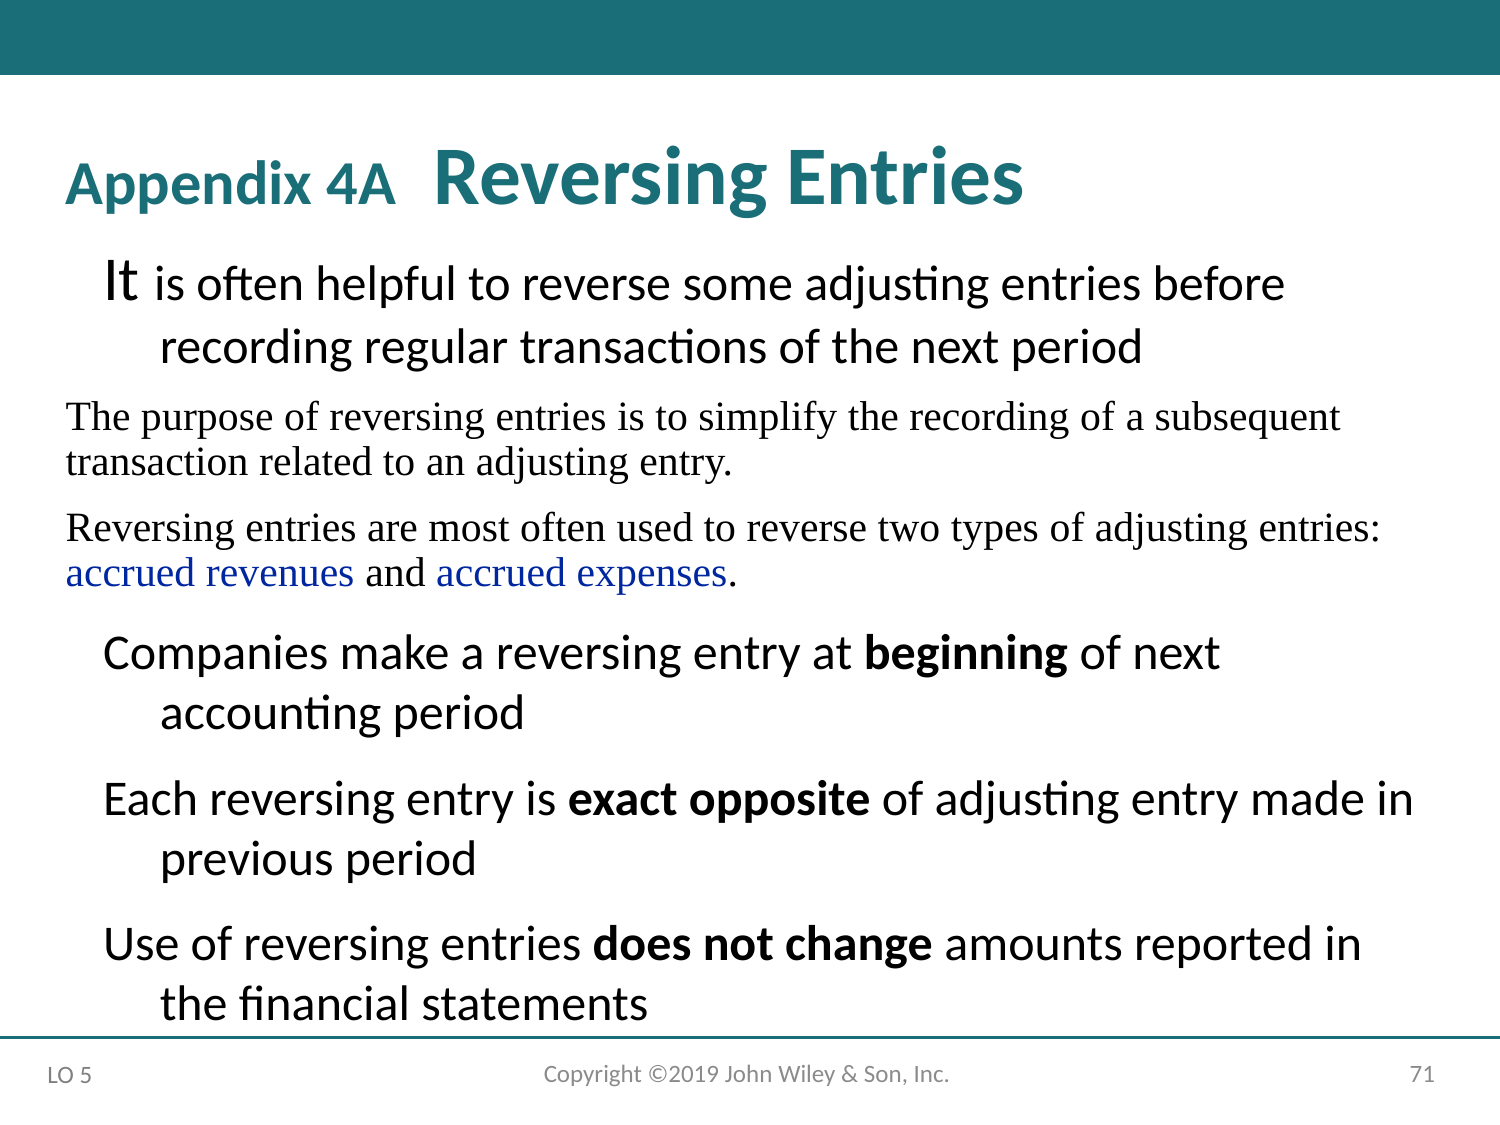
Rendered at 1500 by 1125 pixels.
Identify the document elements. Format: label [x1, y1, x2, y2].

list [50, 328, 1451, 1013]
footer [496, 1042, 1004, 1103]
title [50, 125, 1475, 328]
list [37, 1051, 118, 1125]
slide_number [1059, 1042, 1450, 1103]
